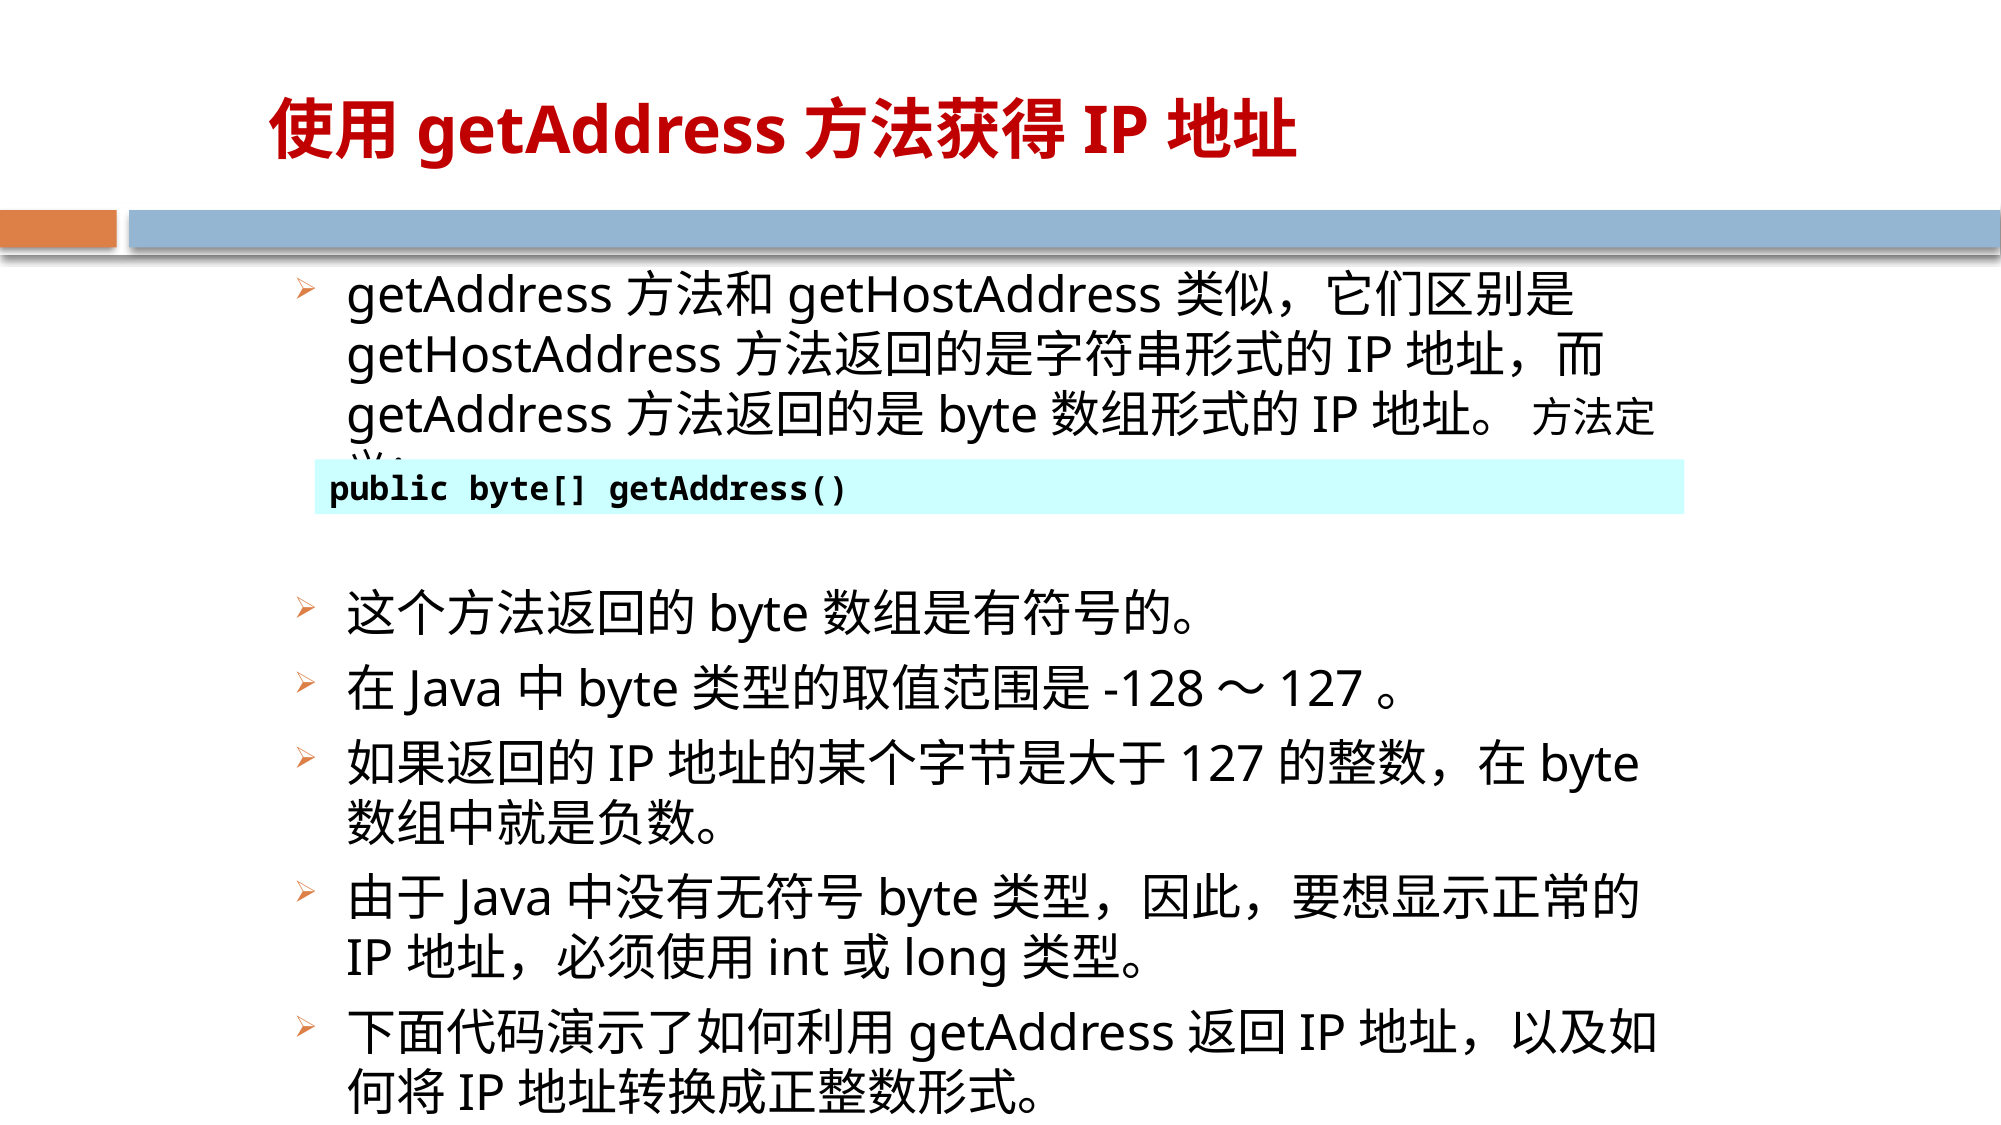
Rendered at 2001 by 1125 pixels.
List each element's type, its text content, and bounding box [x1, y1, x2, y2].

text_box public byte[] getAddress() [314, 459, 1685, 515]
list getAddress方法和getHostAddress类似，它们区别是getHostAddress方法返回的是字符串形式的IP地址，而getAddress方法返回的是byte数组形式的IP地址。 方法定义： 这个方法返回的byte数组是有符号的。 在Java中byte类型的取值范围是-128〜127。 如果返回的IP地址的某个字节是大于127的整数，在byte数组中就是负数。 由于Java中没有无符号byte类型，因此，要想显示正常的IP地址，必须使用int或long类型。 下面代码演示了如何利用getAddress返回IP地址，以及如何将IP地址转换成正整数形式。 [279, 255, 1705, 1125]
title 使用getAddress方法获得IP地址 [253, 24, 1713, 175]
